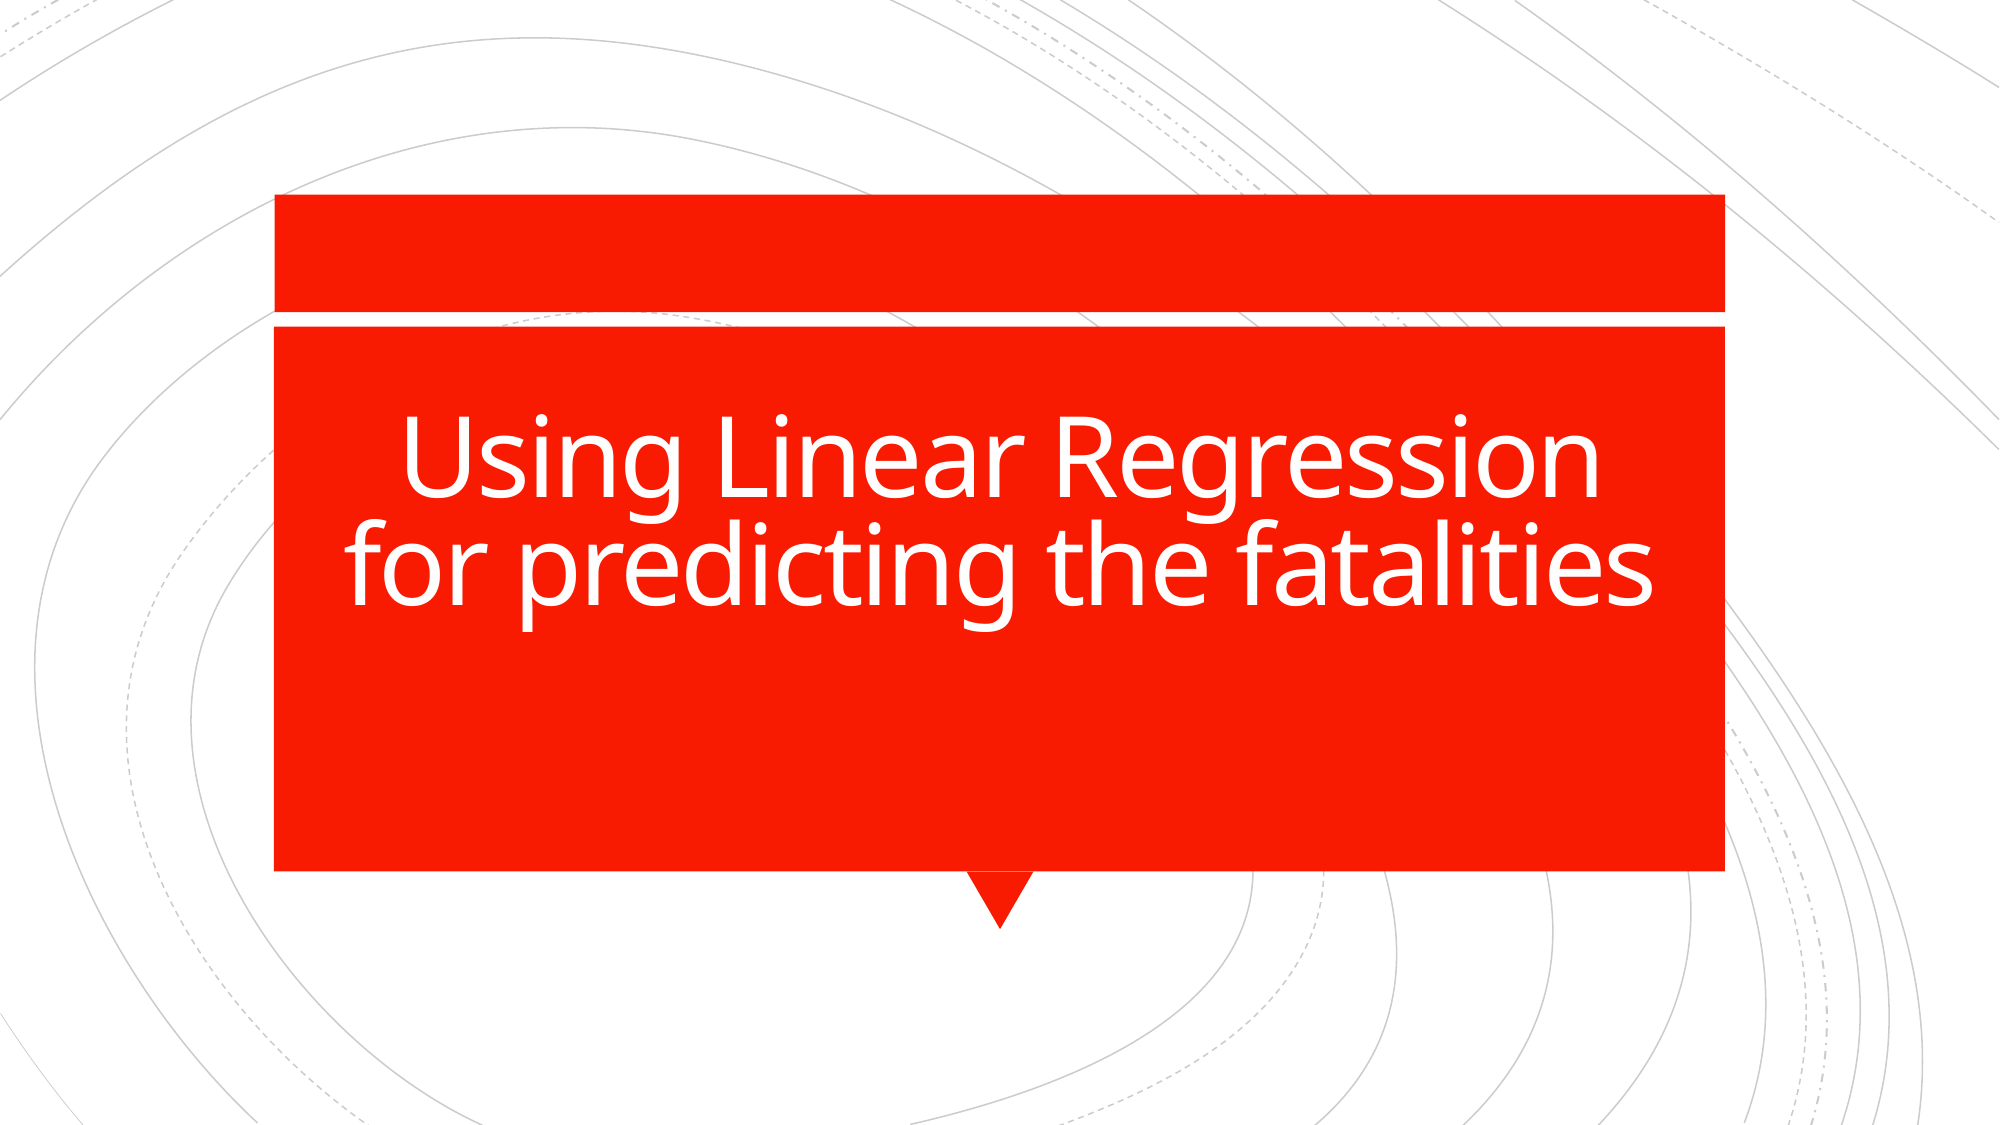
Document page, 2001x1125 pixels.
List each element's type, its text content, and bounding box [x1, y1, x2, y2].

title Using Linear Regression for predicting the fatalities [288, 340, 1713, 628]
